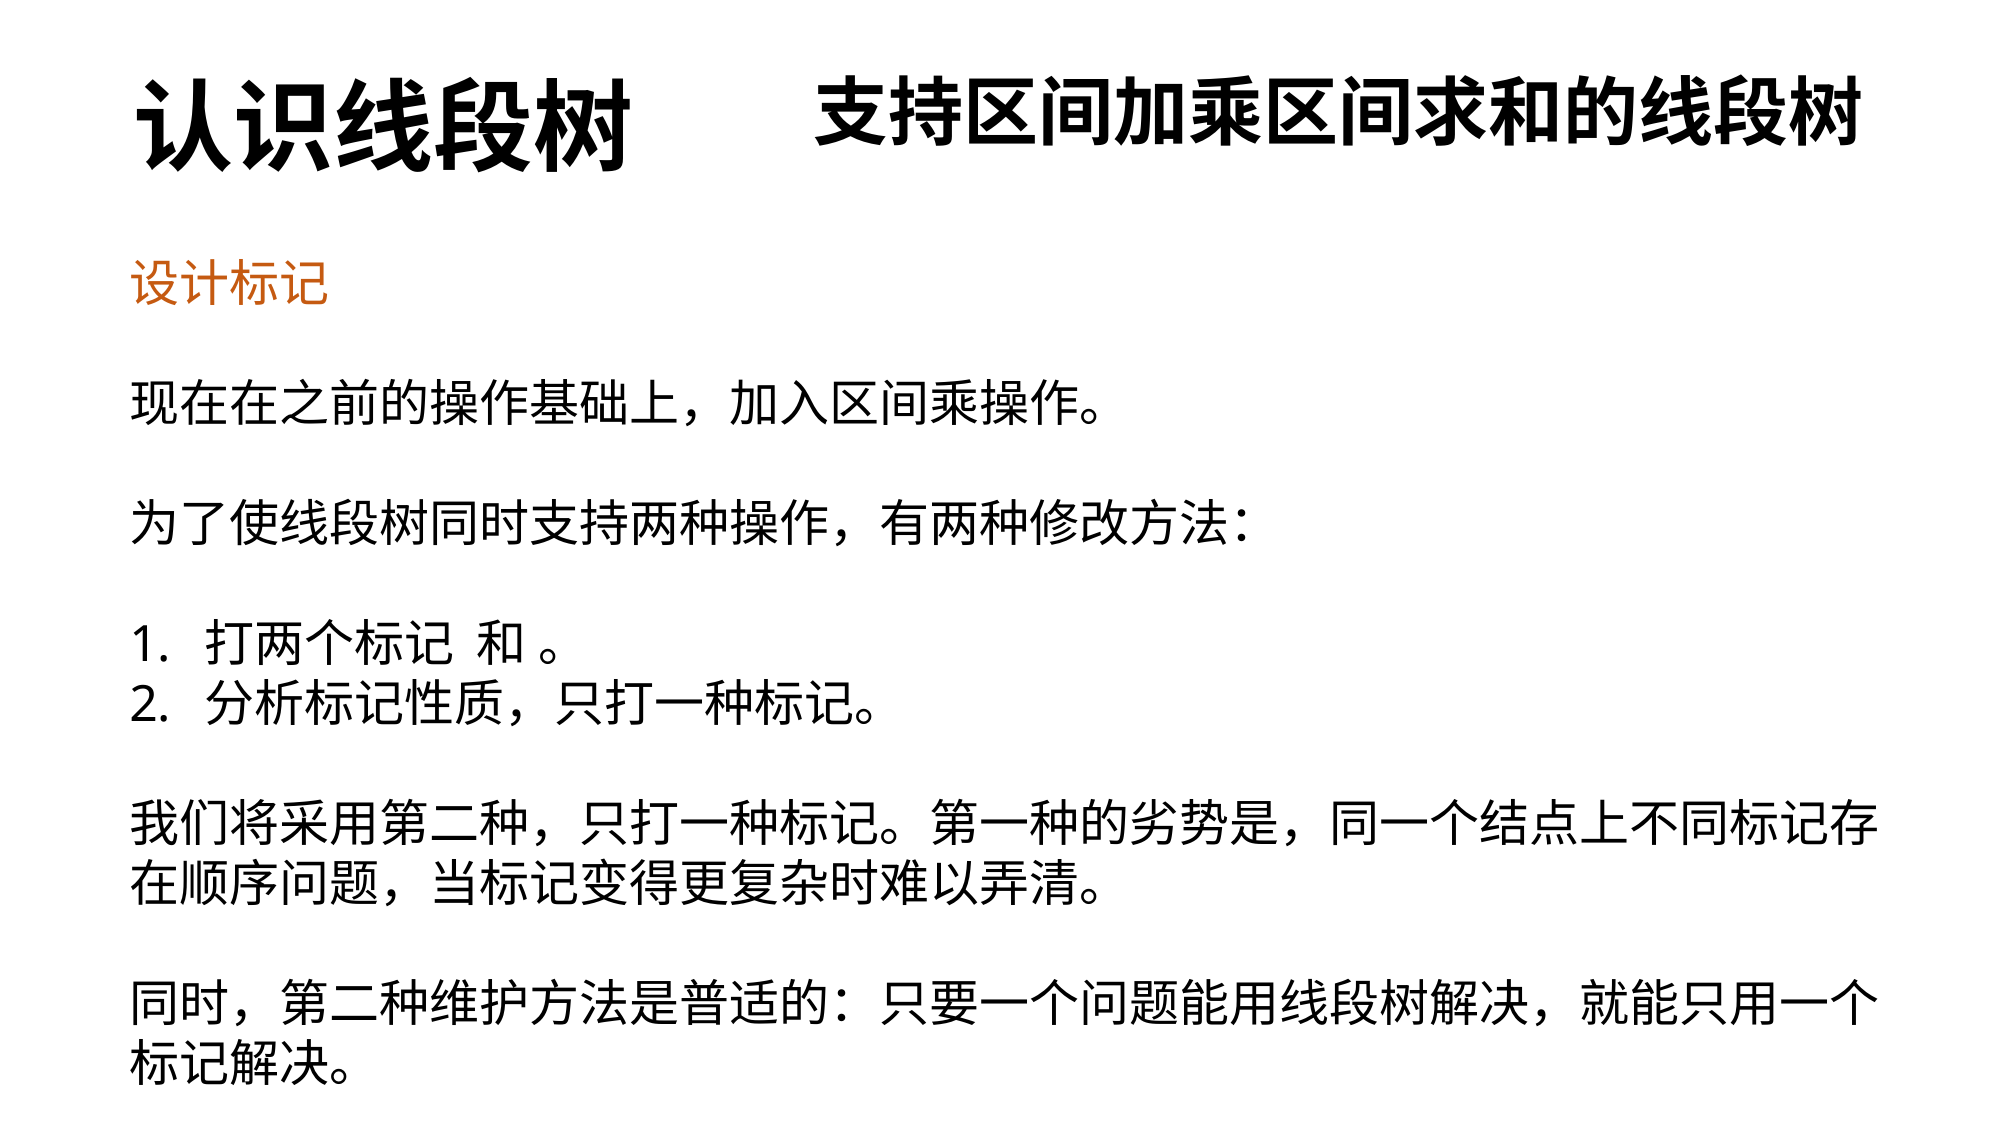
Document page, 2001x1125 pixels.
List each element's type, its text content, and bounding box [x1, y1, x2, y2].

text_box 支持区间加乘区间求和的线段树 [798, 56, 1878, 162]
text_box 认识线段树 [118, 56, 649, 312]
